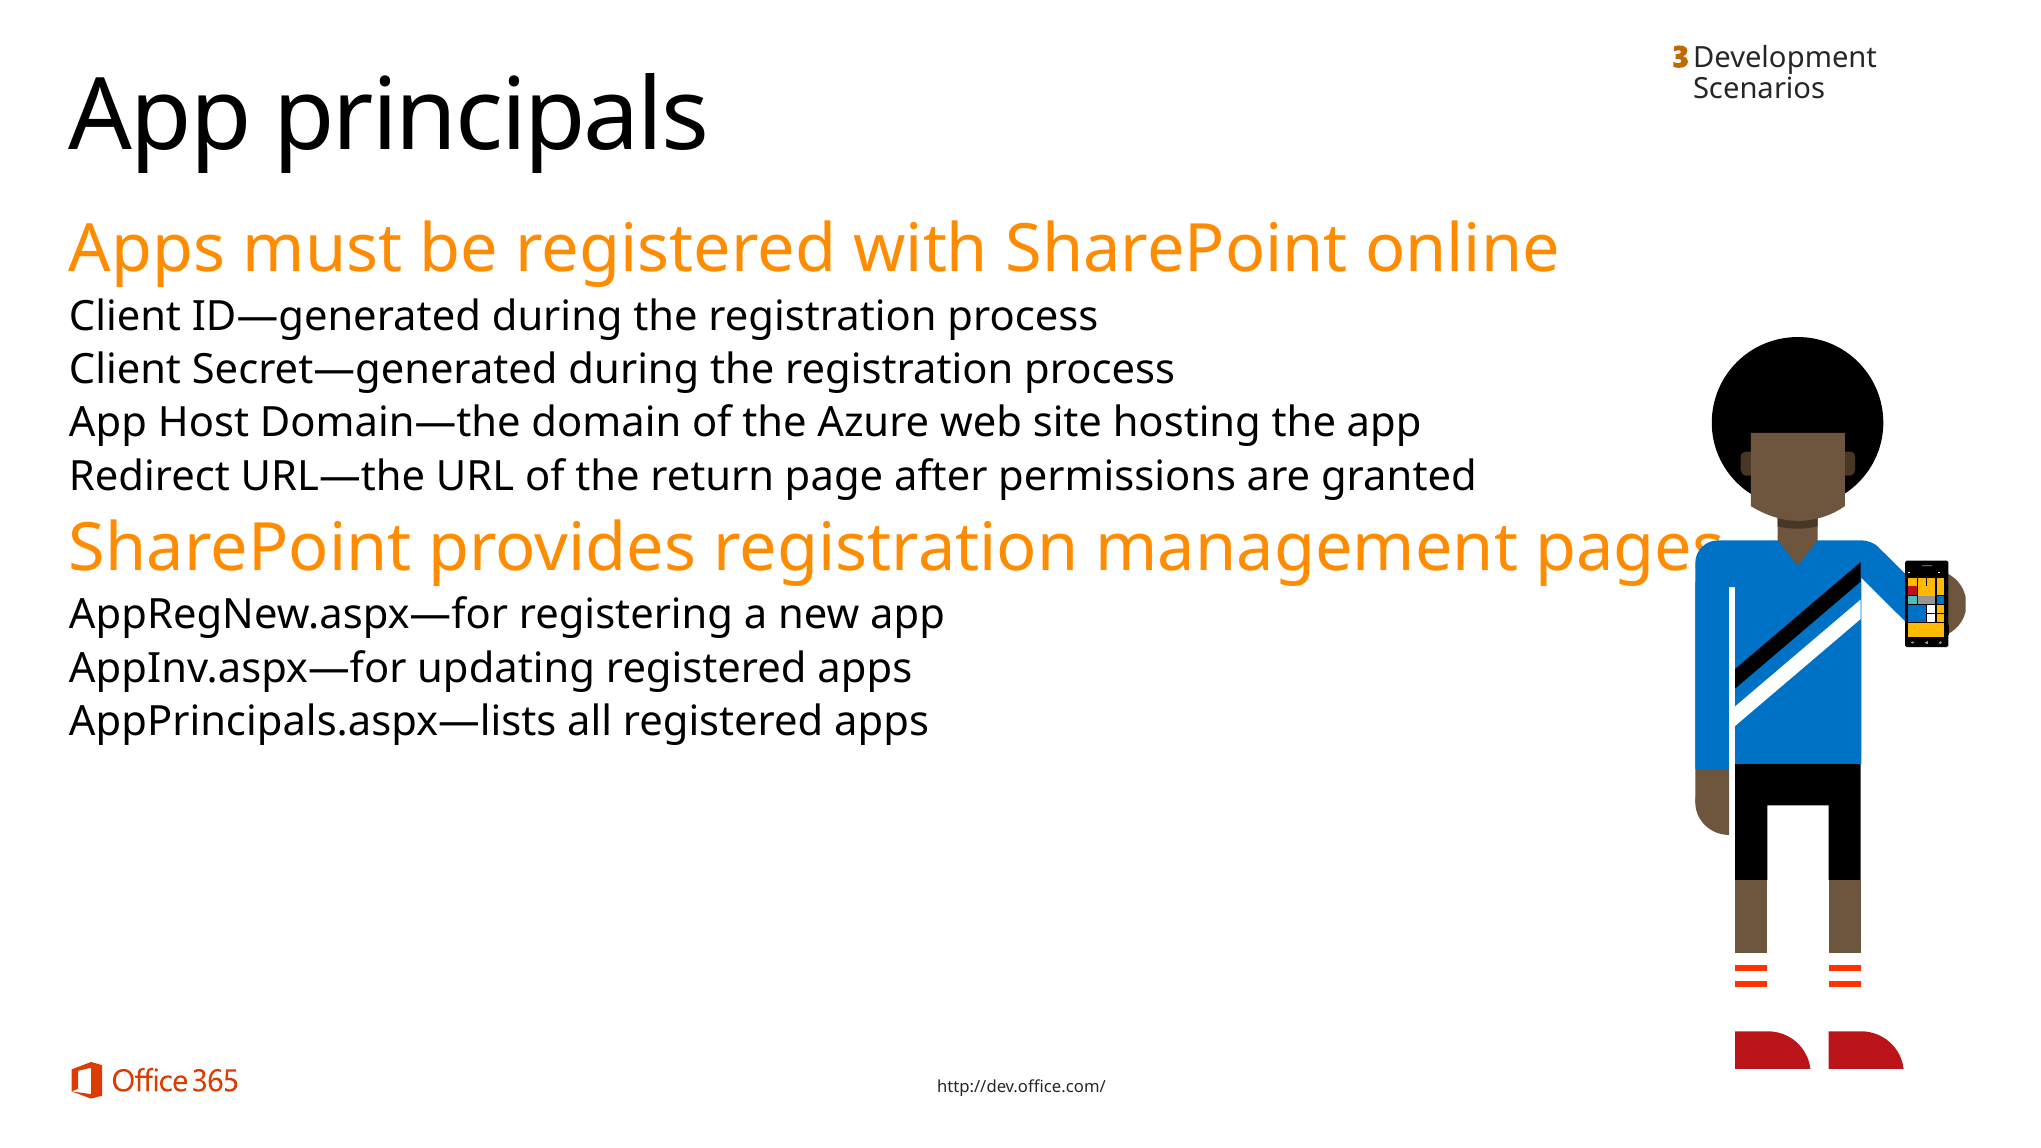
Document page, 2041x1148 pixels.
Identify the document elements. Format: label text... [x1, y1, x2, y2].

list Apps must be registered with SharePoint online Client ID—generated during the registration process Client Secret—generated during the registration process App Host Domain—the domain of the Azure web site hosting the app Redirect URL—the URL of the return page after permissions are granted SharePoint provides registration management pages AppRegNew.aspx—for registering a new app AppInv.aspx—for updating registered apps AppPrincipals.aspx—lists all registered apps [45, 198, 1996, 791]
title App principals [45, 48, 1996, 198]
picture [1695, 336, 1966, 1069]
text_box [1668, 27, 2026, 75]
